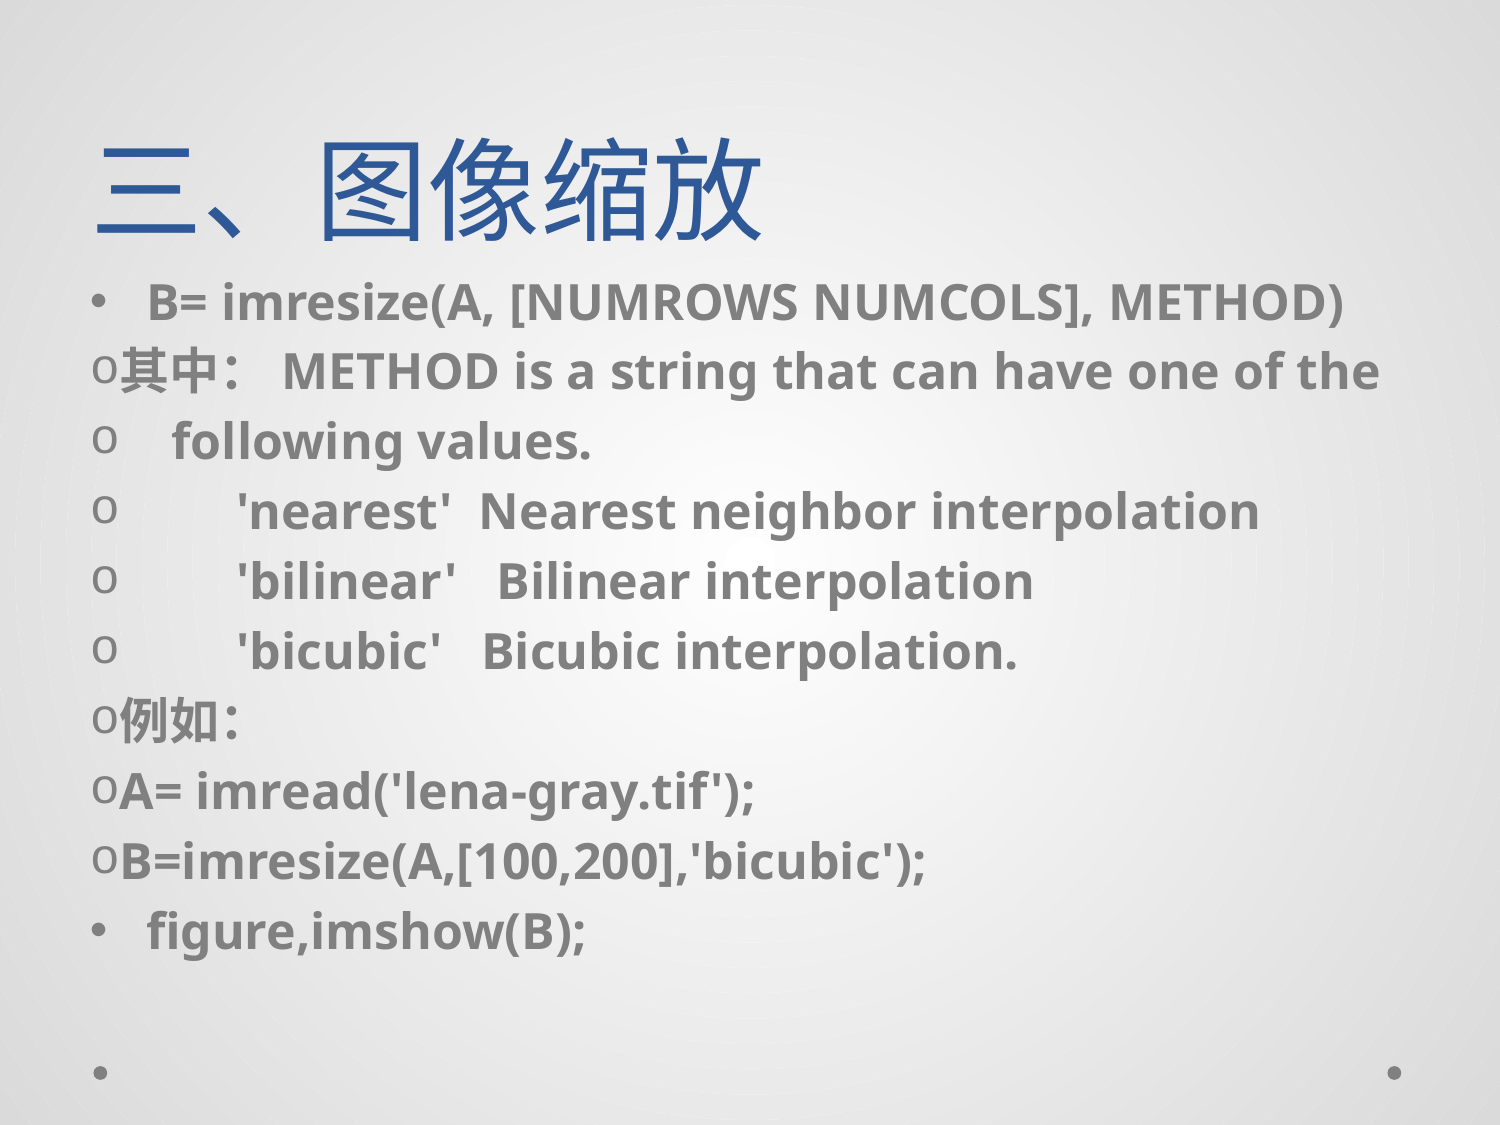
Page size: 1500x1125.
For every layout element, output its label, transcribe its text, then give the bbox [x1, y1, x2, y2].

title 三、图像缩放 [75, 0, 1425, 262]
list B= imresize(A, [NUMROWS NUMCOLS], METHOD) 其中：METHOD is a string that can have one of the following values. 'nearest' Nearest neighbor interpolation 'bilinear' Bilinear interpolation 'bicubic' Bicubic interpolation. 例如： A= imread('lena-gray.tif'); B=imresize(A,[100,200],'bicubic'); figure,imshow(B); [74, 262, 1426, 1006]
